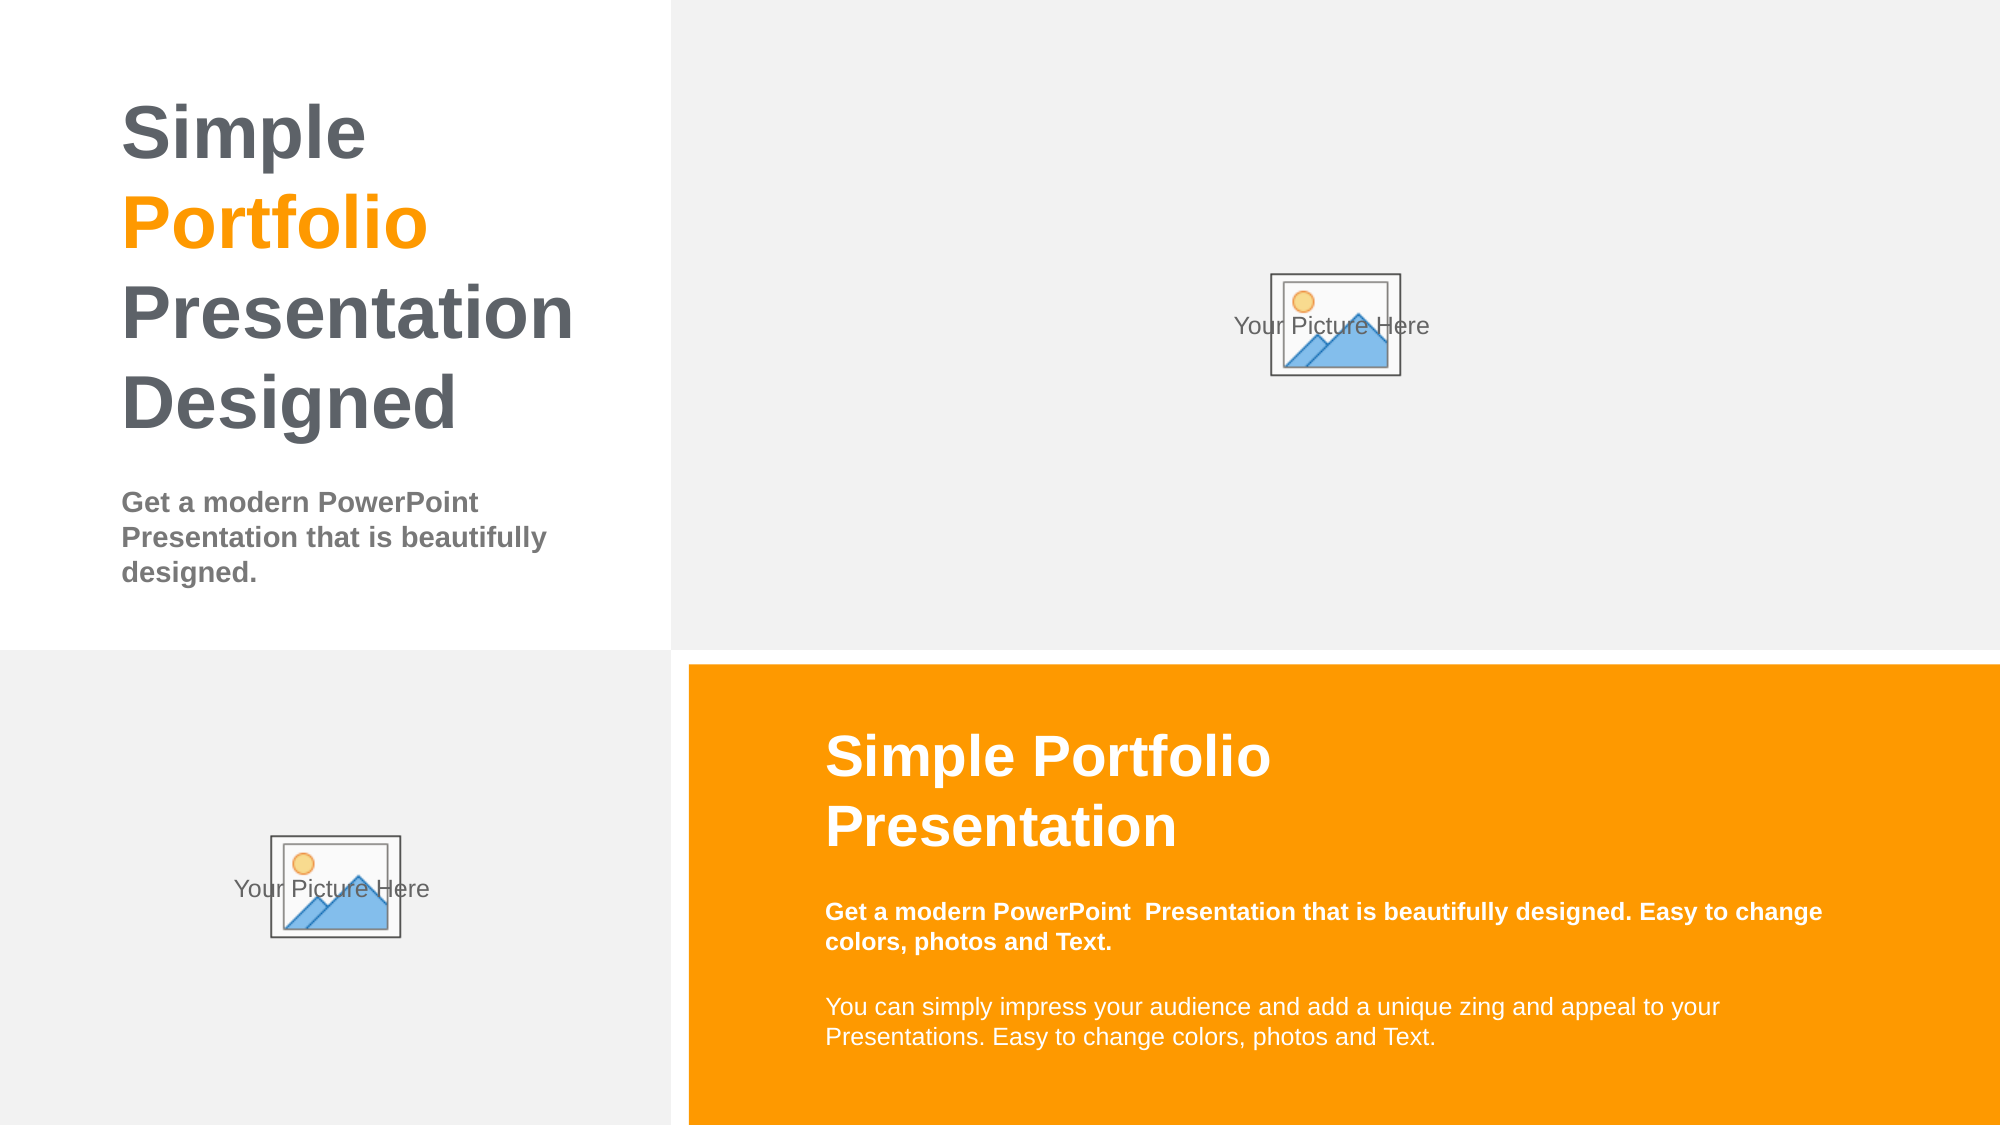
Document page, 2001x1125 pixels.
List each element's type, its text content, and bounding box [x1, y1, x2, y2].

text_box Get a modern PowerPoint Presentation that is beautifully designed. Easy to change colors, photos and Text. [810, 887, 1853, 963]
text_box You can simply impress your audience and add a unique zing and appeal to your Presentations. Easy to change colors, photos and Text. [810, 983, 1901, 1058]
picture [0, 0, 2000, 1125]
text_box Get a modern PowerPoint Presentation that is beautifully designed. [106, 475, 564, 596]
text_box Simple Portfolio Presentation [810, 710, 1310, 866]
text_box Simple Portfolio Presentation Designed [106, 76, 599, 452]
